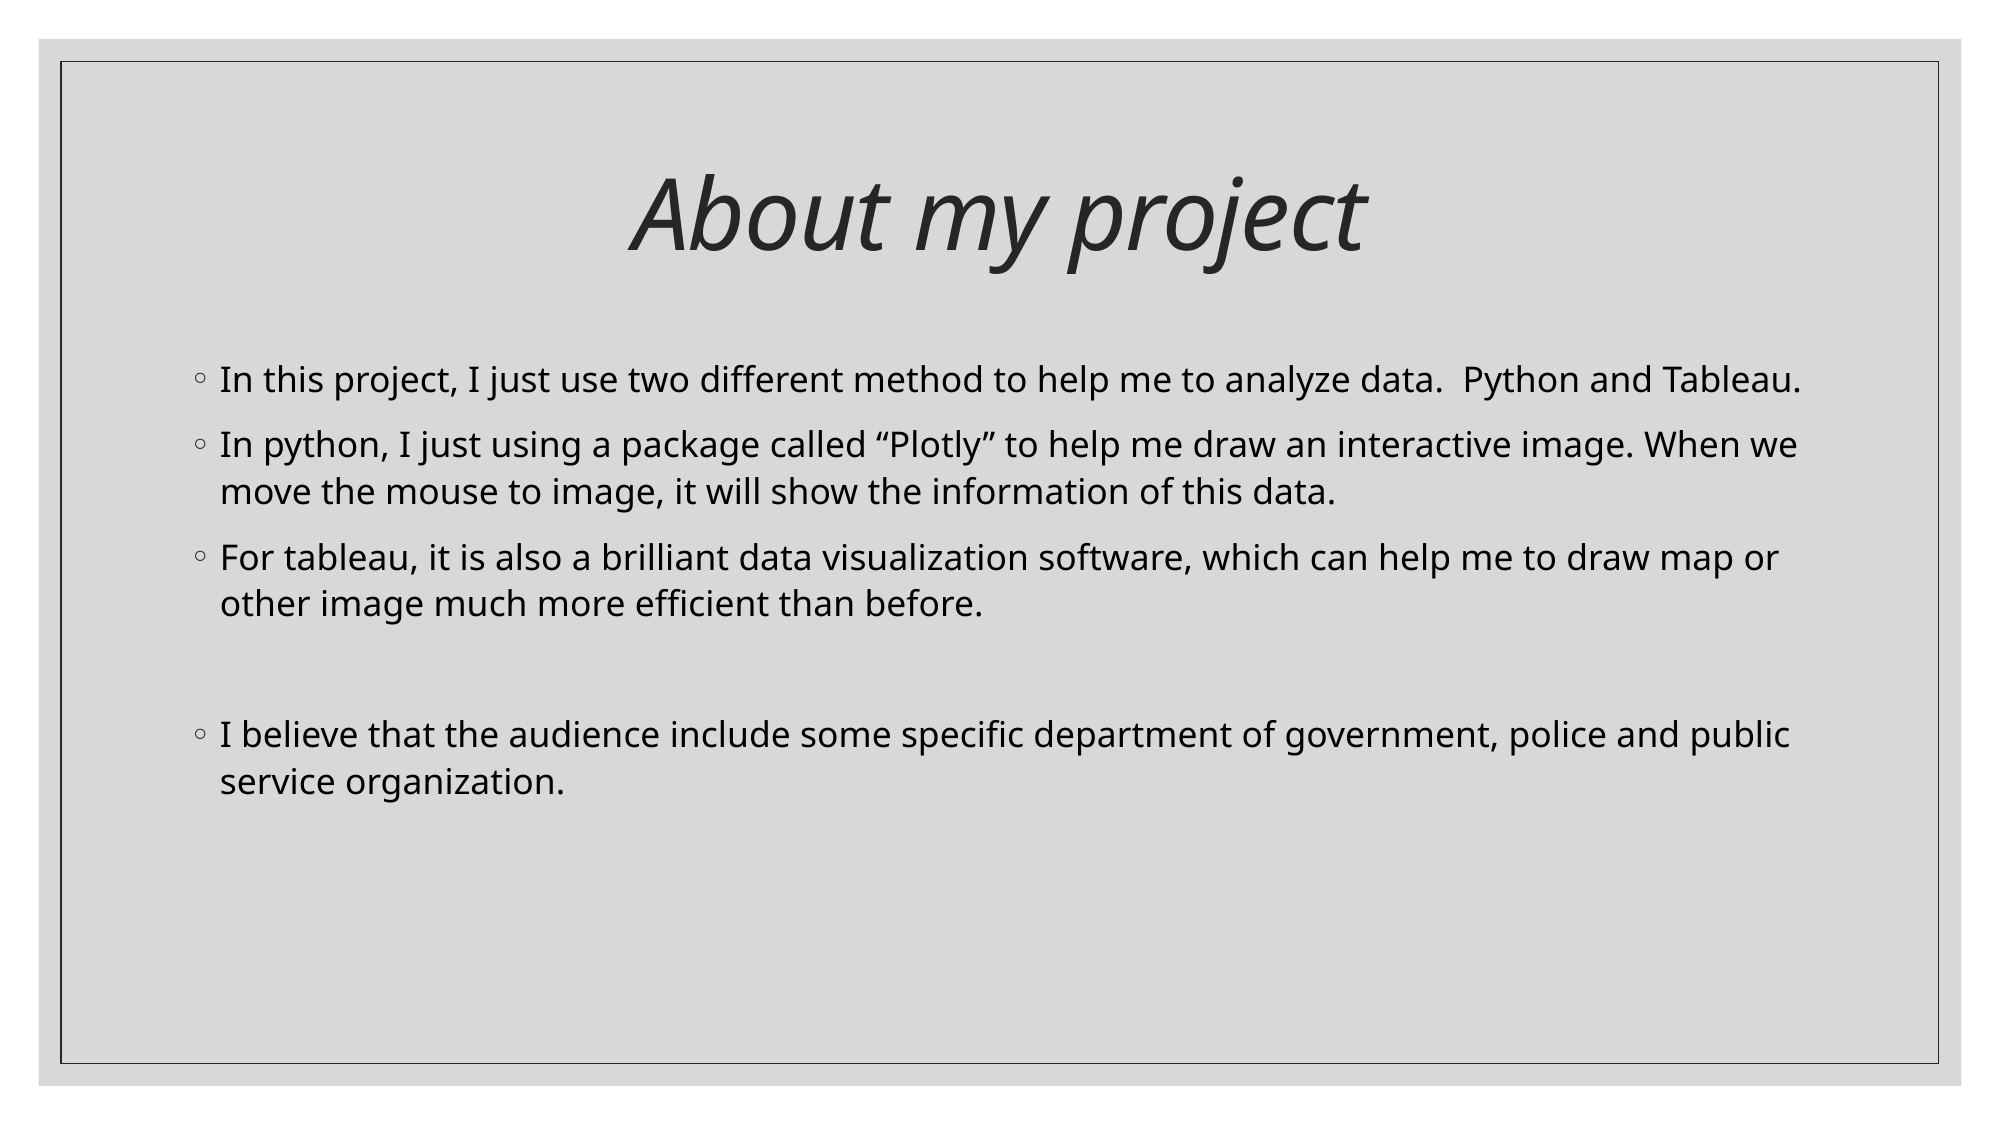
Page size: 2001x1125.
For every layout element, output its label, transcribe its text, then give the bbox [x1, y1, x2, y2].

title About my project [174, 105, 1825, 331]
list In this project, I just use two different method to help me to analyze data. Python and Tableau. In python, I just using a package called “Plotly” to help me draw an interactive image. When we move the mouse to image, it will show the information of this data. For tableau, it is also a brilliant data visualization software, which can help me to draw map or other image much more efficient than before. I believe that the audience include some specific department of government, police and public service organization. [174, 345, 1825, 977]
